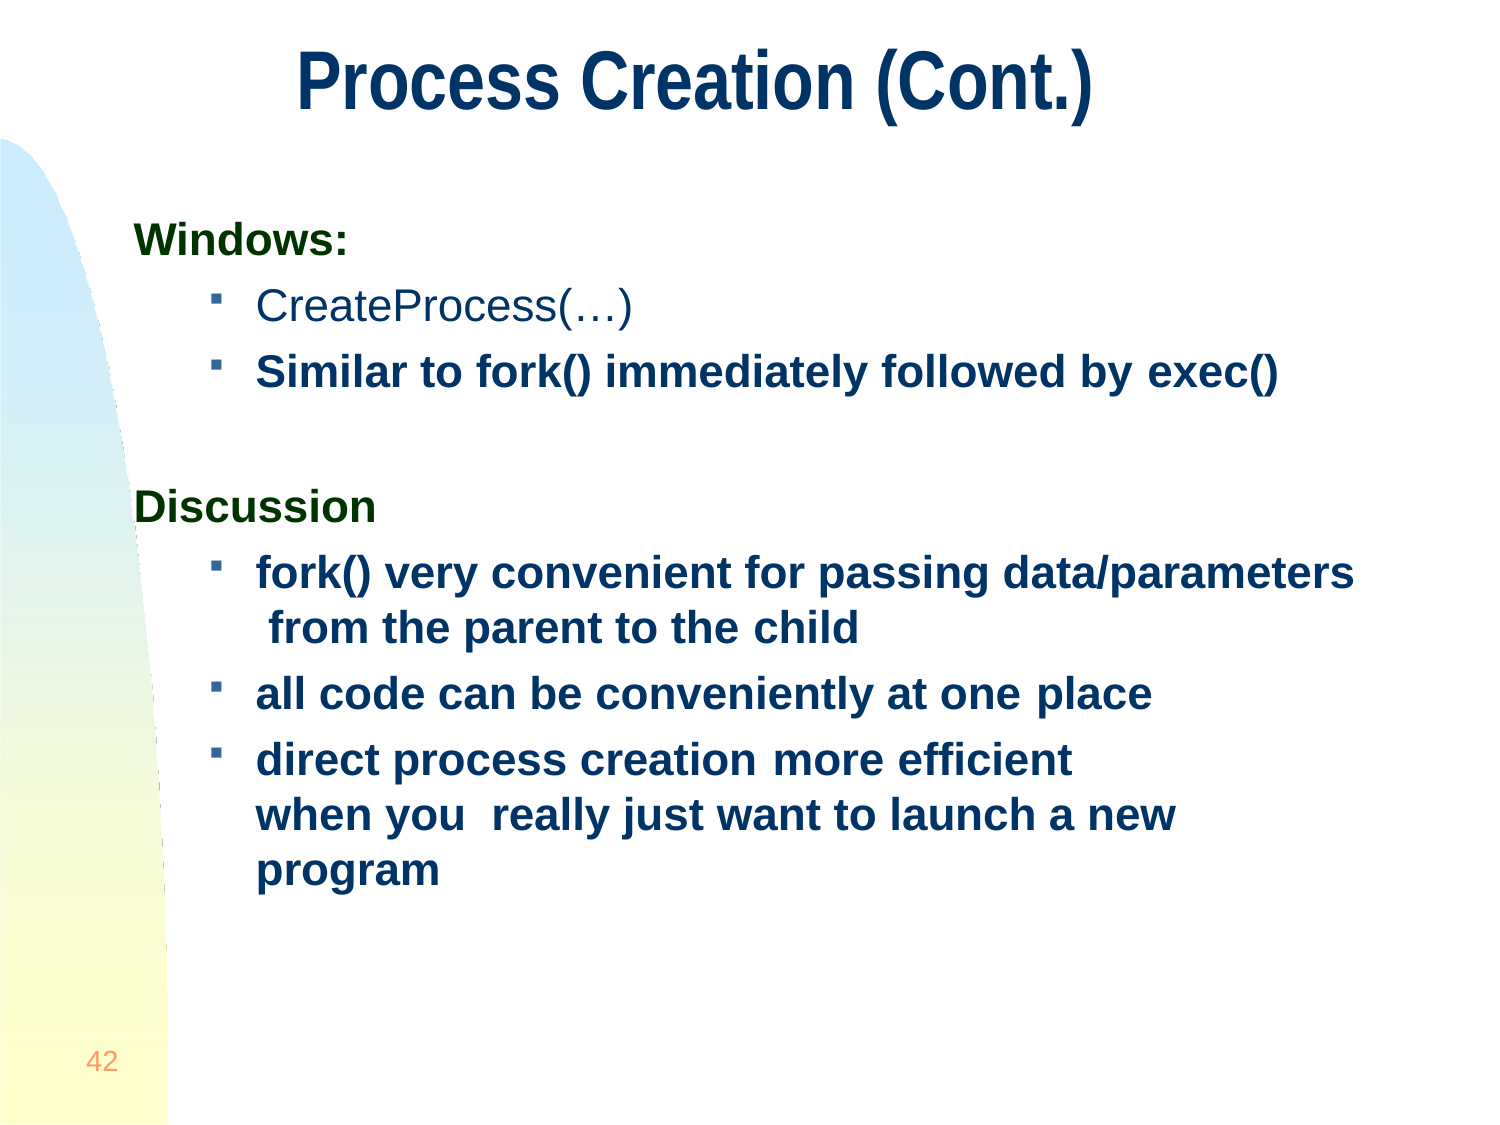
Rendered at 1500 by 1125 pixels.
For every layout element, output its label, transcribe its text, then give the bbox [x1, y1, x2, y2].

picture [0, 138, 169, 1125]
slide_number 42 [79, 1042, 125, 1125]
text_box Windows: CreateProcess(…) Similar to fork() immediately followed by exec() Discussion fork() very convenient for passing data/parameters from the parent to the child all code can be conveniently at one place direct process creation more efficient when you really just want to launch a new program [131, 196, 1365, 895]
title Process Creation (Cont.) [294, 24, 1313, 196]
